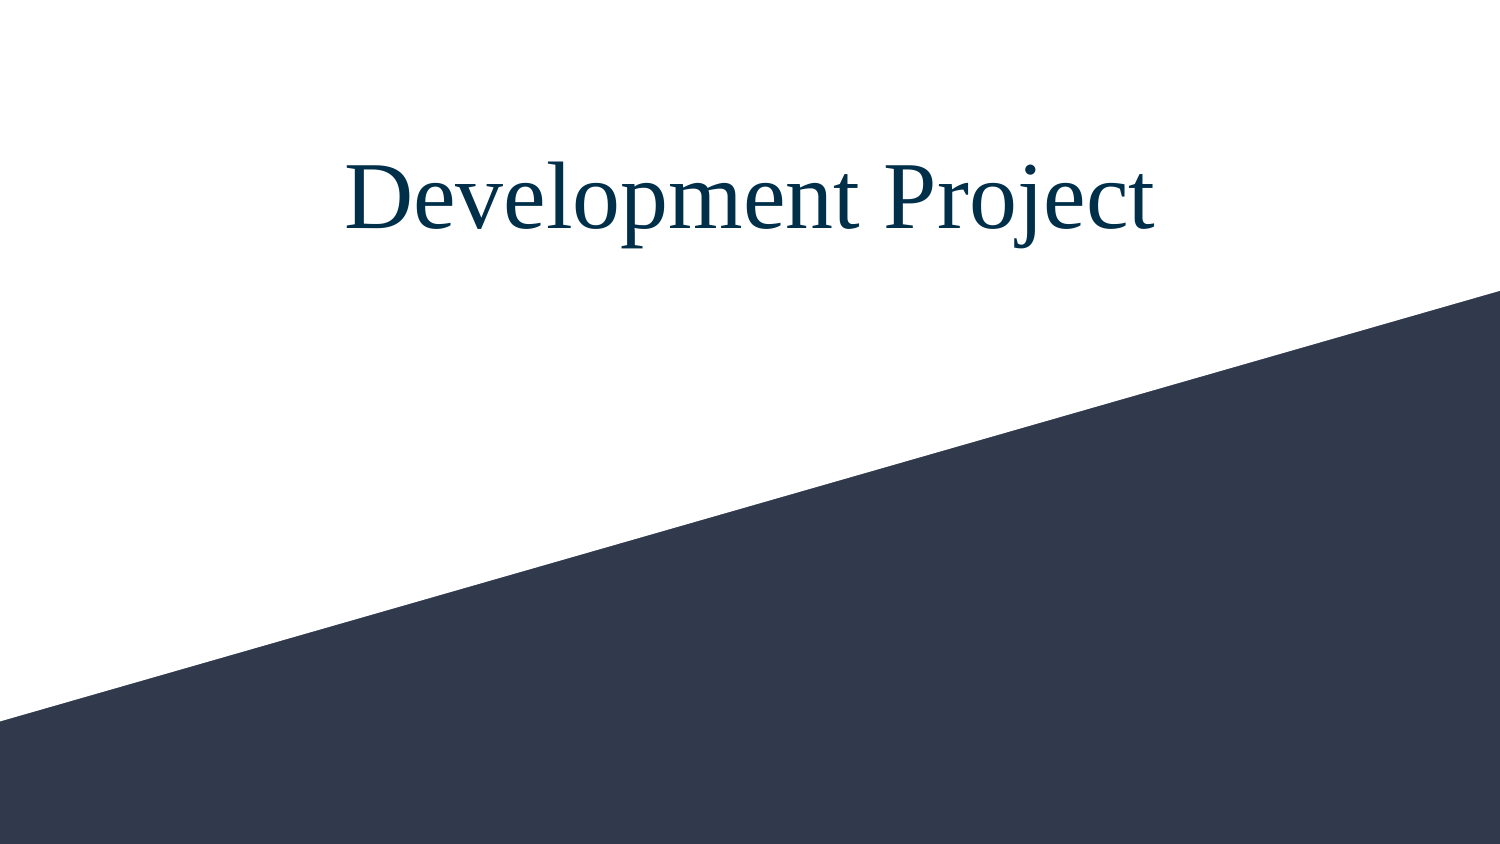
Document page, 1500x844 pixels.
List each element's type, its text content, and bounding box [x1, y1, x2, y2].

title Development Project [51, 117, 1449, 328]
